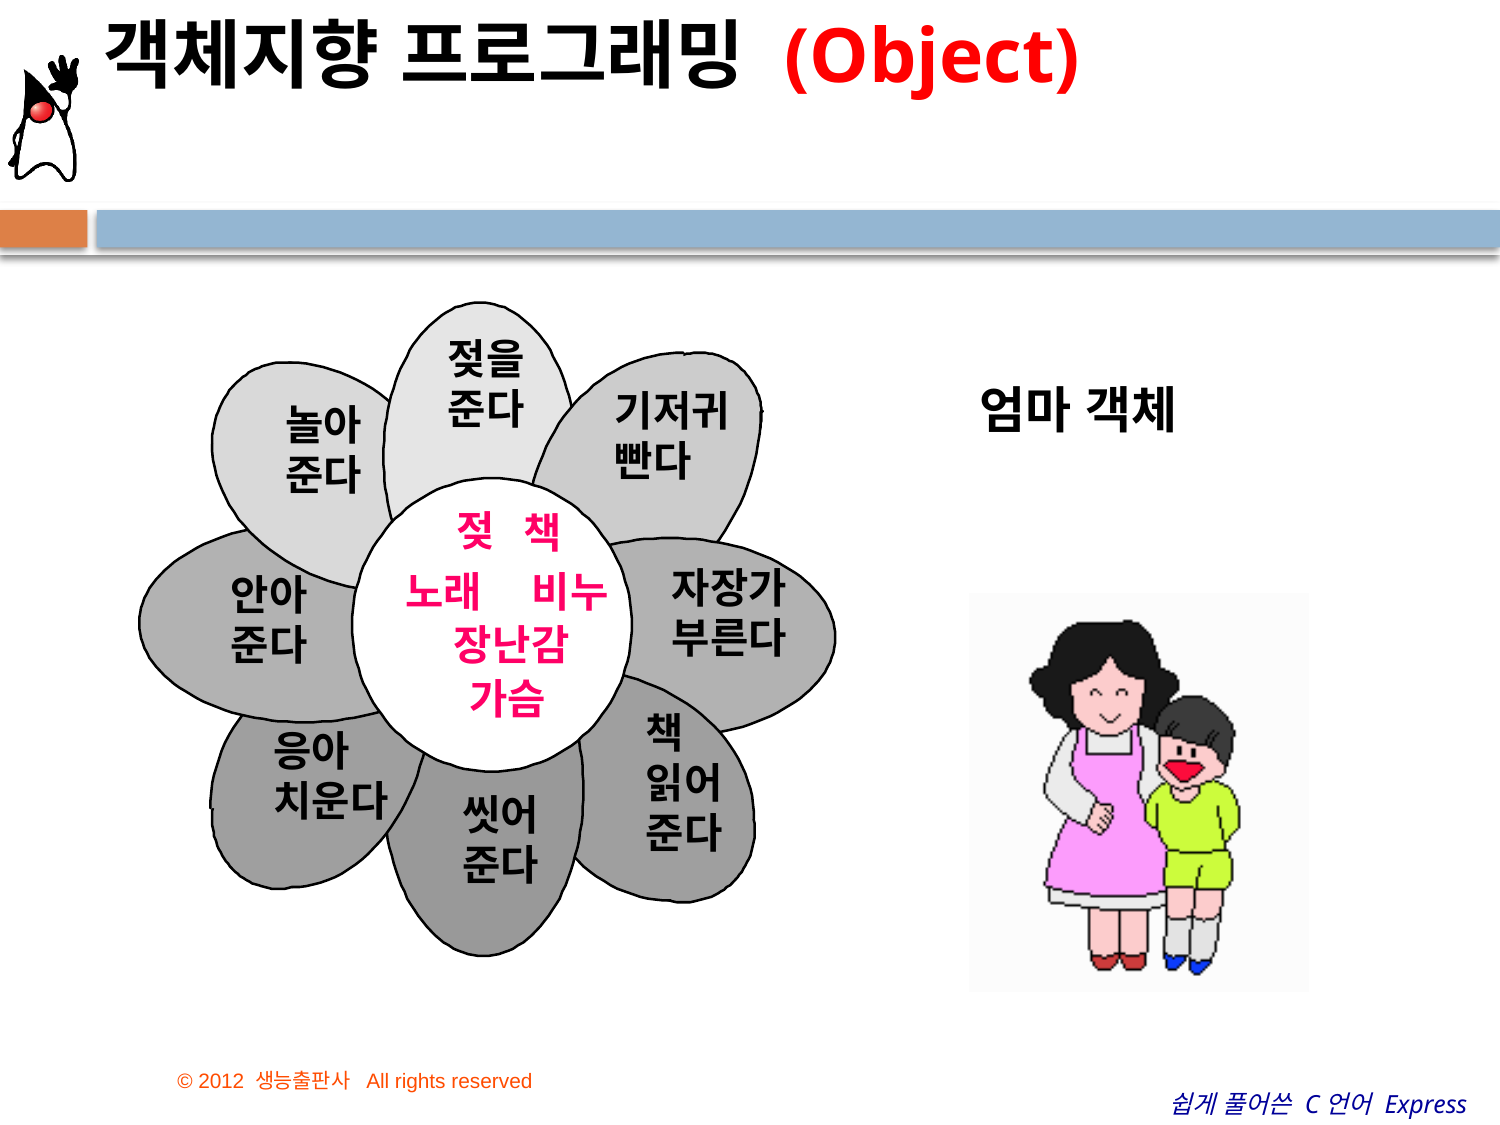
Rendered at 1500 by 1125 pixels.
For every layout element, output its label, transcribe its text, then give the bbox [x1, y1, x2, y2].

picture [8, 55, 79, 182]
text_box 엄마 객체 [938, 371, 1327, 507]
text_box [969, 593, 1310, 992]
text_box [137, 300, 838, 958]
text_box 객체지향 프로그래밍 (Object) [88, 0, 1128, 165]
